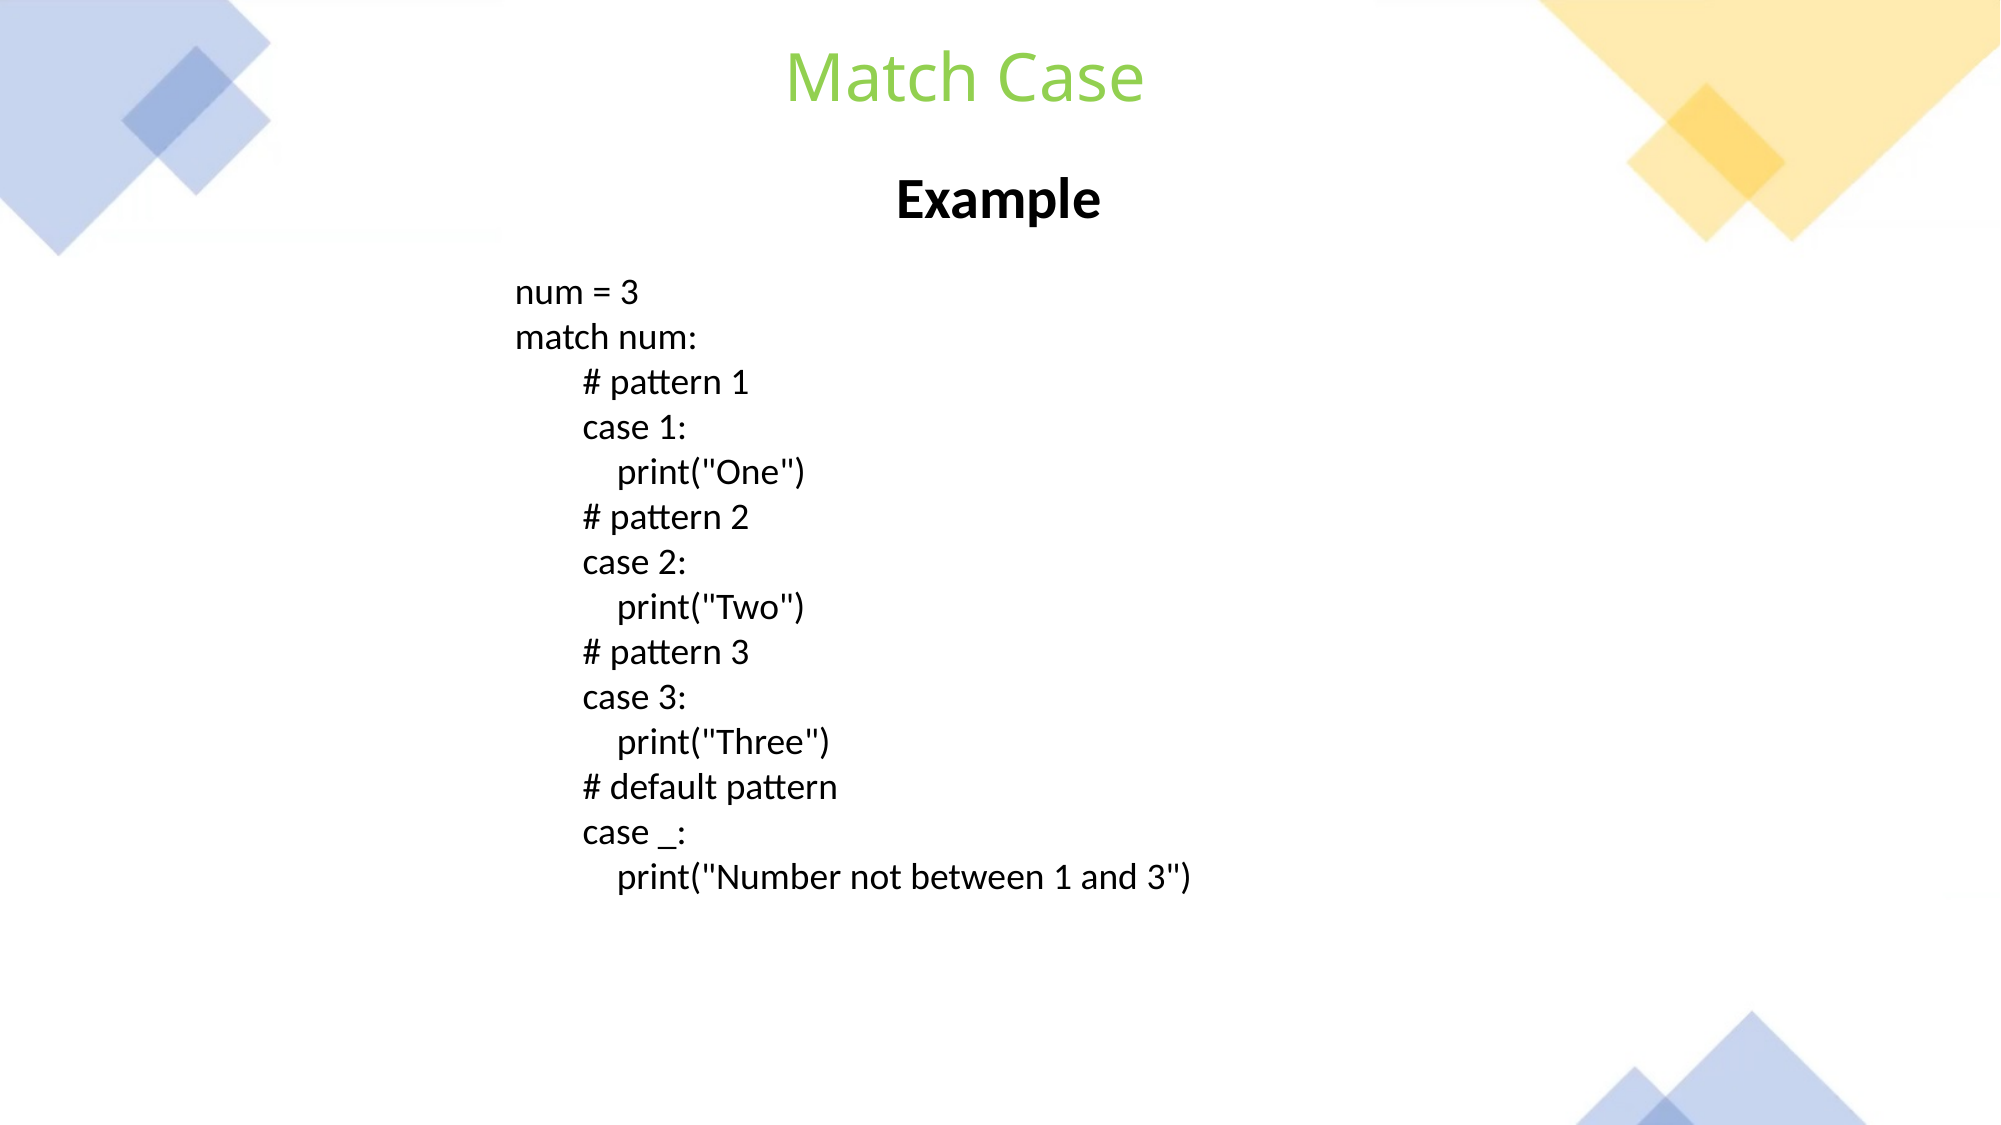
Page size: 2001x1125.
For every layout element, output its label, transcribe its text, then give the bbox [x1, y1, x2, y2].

picture [0, 0, 2001, 1125]
text_box Example [881, 152, 1117, 238]
text_box num = 3 match num: # pattern 1 case 1: print("One") # pattern 2 case 2: print("Two") # pattern 3 case 3: print("Three") # default pattern case _: print("Number not between 1 and 3") [500, 259, 1500, 905]
text_box Match Case [732, 22, 1266, 123]
